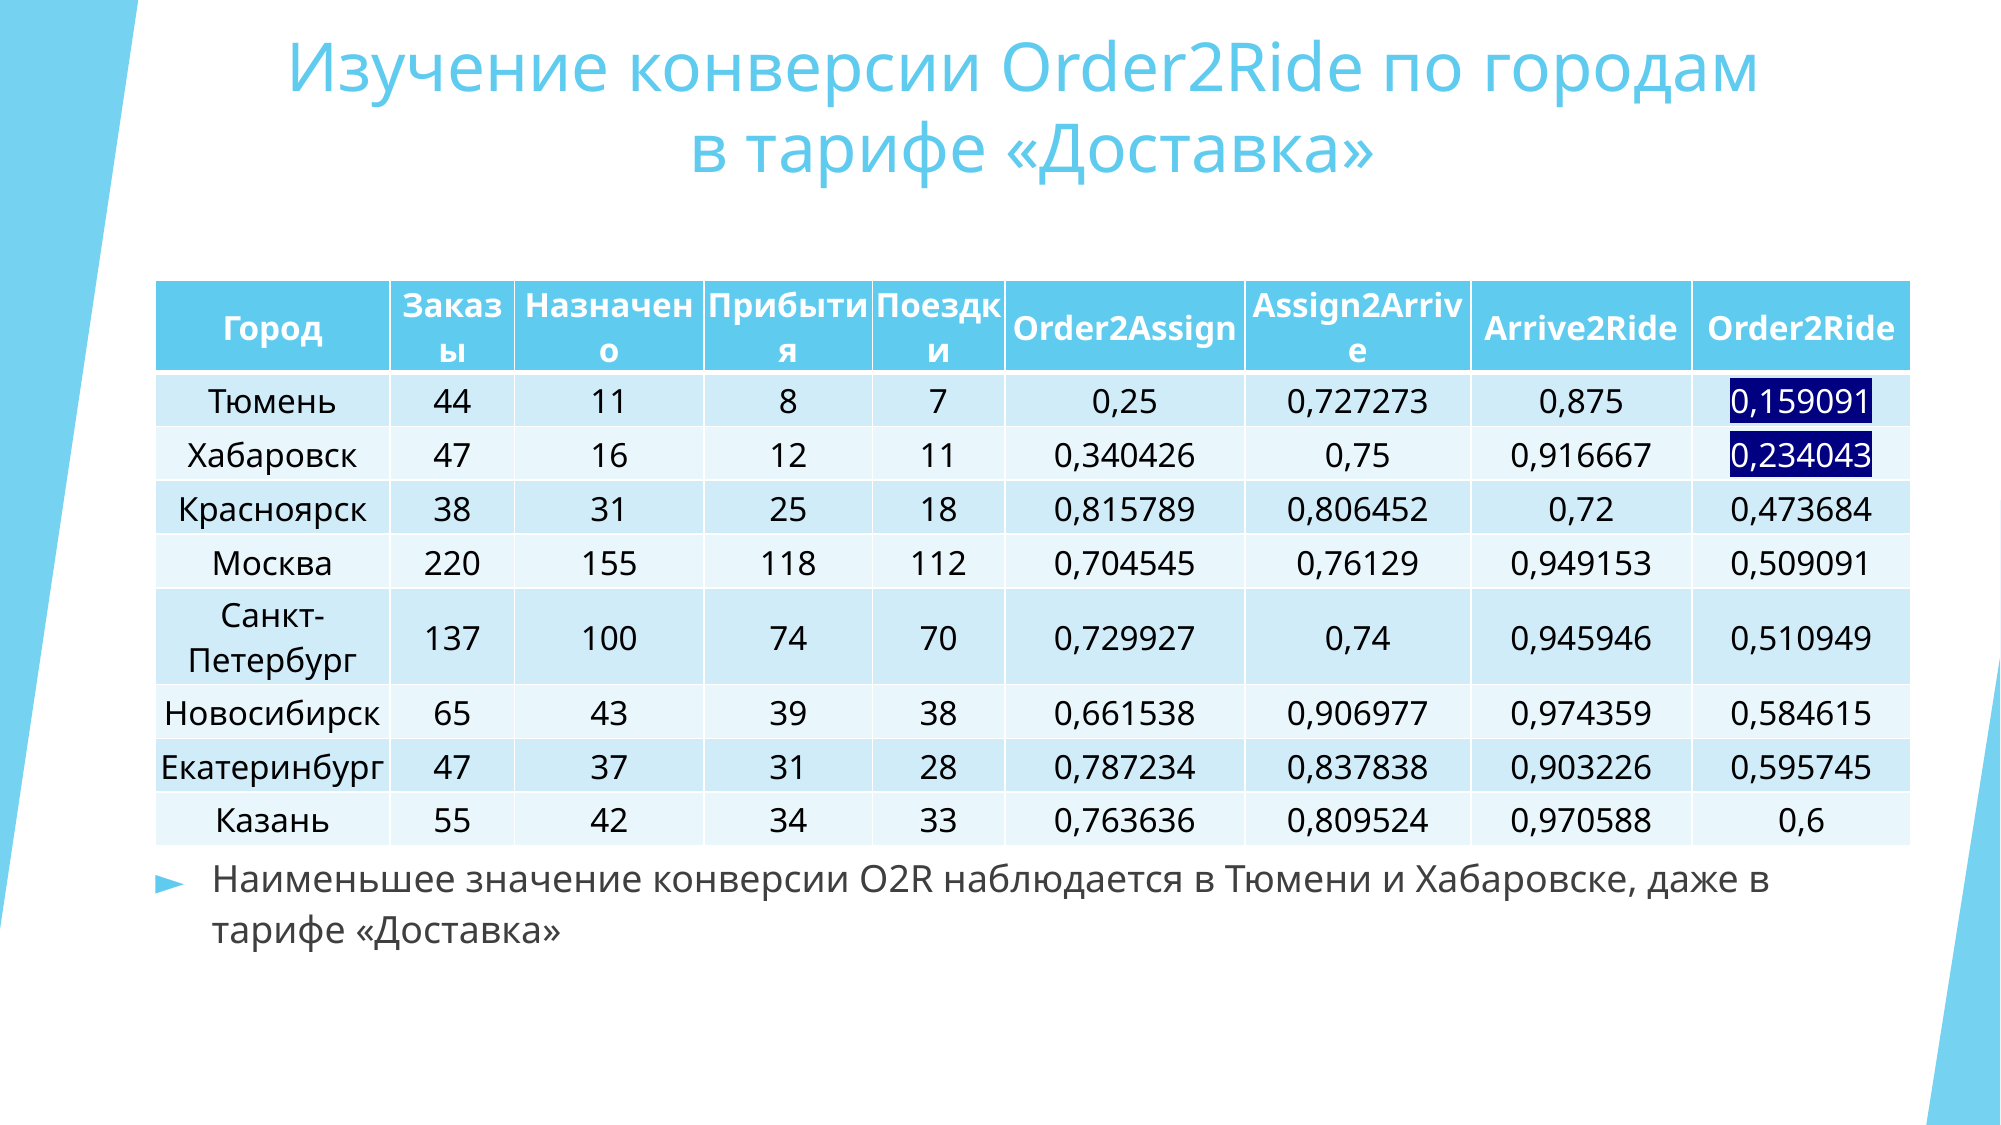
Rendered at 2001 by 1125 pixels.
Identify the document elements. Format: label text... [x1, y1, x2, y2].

table_cell 34 [705, 793, 872, 844]
text_box [0, 0, 139, 930]
table_header Назначено [515, 281, 703, 370]
table_cell 25 [705, 481, 872, 533]
table_cell 0,916667 [1472, 427, 1691, 479]
table_cell 11 [515, 375, 703, 426]
table_cell 0,763636 [1006, 793, 1244, 844]
table_cell 0,595745 [1693, 739, 1910, 791]
text_box Наименьшее значение конверсии O2R наблюдается в Тюмени и Хабаровске, даже в тарифе «Доставка» [140, 844, 1884, 967]
table_cell 38 [873, 685, 1004, 738]
table_cell 0,584615 [1693, 685, 1910, 738]
table_cell 0,704545 [1006, 535, 1244, 587]
table_cell 33 [873, 793, 1004, 844]
table_cell 0,6 [1693, 793, 1910, 845]
table_header Arrive2Ride [1472, 281, 1691, 370]
table_cell 31 [515, 481, 703, 533]
table_cell 11 [873, 427, 1004, 479]
table_cell Хабаровск [156, 427, 389, 479]
table_cell 37 [515, 739, 703, 791]
table_cell 112 [873, 535, 1004, 587]
table_cell 0,727273 [1246, 375, 1470, 426]
table_header Поездки [873, 281, 1004, 370]
table_cell 28 [873, 739, 1004, 791]
table_cell 16 [515, 427, 703, 479]
table_cell 0,340426 [1006, 427, 1244, 479]
table_cell 38 [391, 481, 514, 533]
table_cell Тюмень [156, 375, 389, 426]
text_box [1926, 658, 2000, 1125]
table_cell Санкт-Петербург [156, 589, 389, 684]
table_cell 0,974359 [1472, 685, 1691, 738]
table_cell 0,837838 [1246, 739, 1470, 791]
table_cell Екатеринбург [156, 739, 389, 791]
table_header Прибытия [705, 281, 872, 370]
table_cell 70 [873, 589, 1004, 684]
text_box [0, 0, 2000, 1125]
table_cell 47 [391, 427, 514, 479]
table_cell 0,903226 [1472, 739, 1691, 791]
table_cell 0,949153 [1472, 535, 1691, 587]
table_cell 0,729927 [1006, 589, 1244, 684]
table_cell Казань [156, 793, 389, 844]
table_cell 0,809524 [1246, 793, 1470, 844]
table_cell 55 [391, 793, 514, 844]
table_cell 0,25 [1006, 375, 1244, 426]
table_cell 42 [515, 793, 703, 844]
table_cell 0,159091 [1693, 375, 1910, 426]
table_cell 44 [391, 375, 514, 426]
table_cell 118 [705, 535, 872, 587]
table_cell 0,815789 [1006, 481, 1244, 533]
table_cell 0,74 [1246, 589, 1470, 684]
table_cell 0,473684 [1693, 481, 1910, 533]
table_cell 47 [391, 739, 514, 791]
table_cell Красноярск [156, 481, 389, 533]
table_cell 0,510949 [1693, 589, 1910, 684]
table_cell 155 [515, 535, 703, 587]
table_header Город [156, 281, 389, 370]
table_cell 100 [515, 589, 703, 684]
table_cell 0,806452 [1246, 481, 1470, 533]
table_cell 0,787234 [1006, 739, 1244, 791]
table_cell 0,945946 [1472, 589, 1691, 684]
table_cell 0,661538 [1006, 685, 1244, 738]
table_cell 7 [873, 375, 1004, 426]
table_cell 0,234043 [1693, 427, 1910, 479]
table_cell 0,875 [1472, 375, 1691, 426]
table_cell 137 [391, 589, 514, 684]
table_cell 31 [705, 739, 872, 791]
table_cell 8 [705, 375, 872, 426]
table_cell 0,509091 [1693, 535, 1910, 587]
table_cell 0,906977 [1246, 685, 1470, 738]
table_cell Москва [156, 535, 389, 587]
table_cell 12 [705, 427, 872, 479]
table_header Order2Ride [1693, 281, 1910, 370]
table_cell 220 [391, 535, 514, 587]
table_header Assign2Arrive [1246, 281, 1470, 370]
table_cell 43 [515, 685, 703, 738]
table_header Заказы [391, 281, 514, 370]
table_cell 18 [873, 481, 1004, 533]
title Изучение конверсии Order2Ride по городам в тарифе «Доставка» [196, 16, 1870, 197]
table_header Order2Assign [1006, 281, 1244, 370]
table_cell 0,970588 [1472, 793, 1691, 844]
table_cell Новосибирск [156, 685, 389, 738]
table_cell 0,72 [1472, 481, 1691, 533]
table_cell 74 [705, 589, 872, 684]
table_cell 65 [391, 685, 514, 738]
table_cell 0,75 [1246, 427, 1470, 479]
table_cell 0,76129 [1246, 535, 1470, 587]
table_cell 39 [705, 685, 872, 738]
